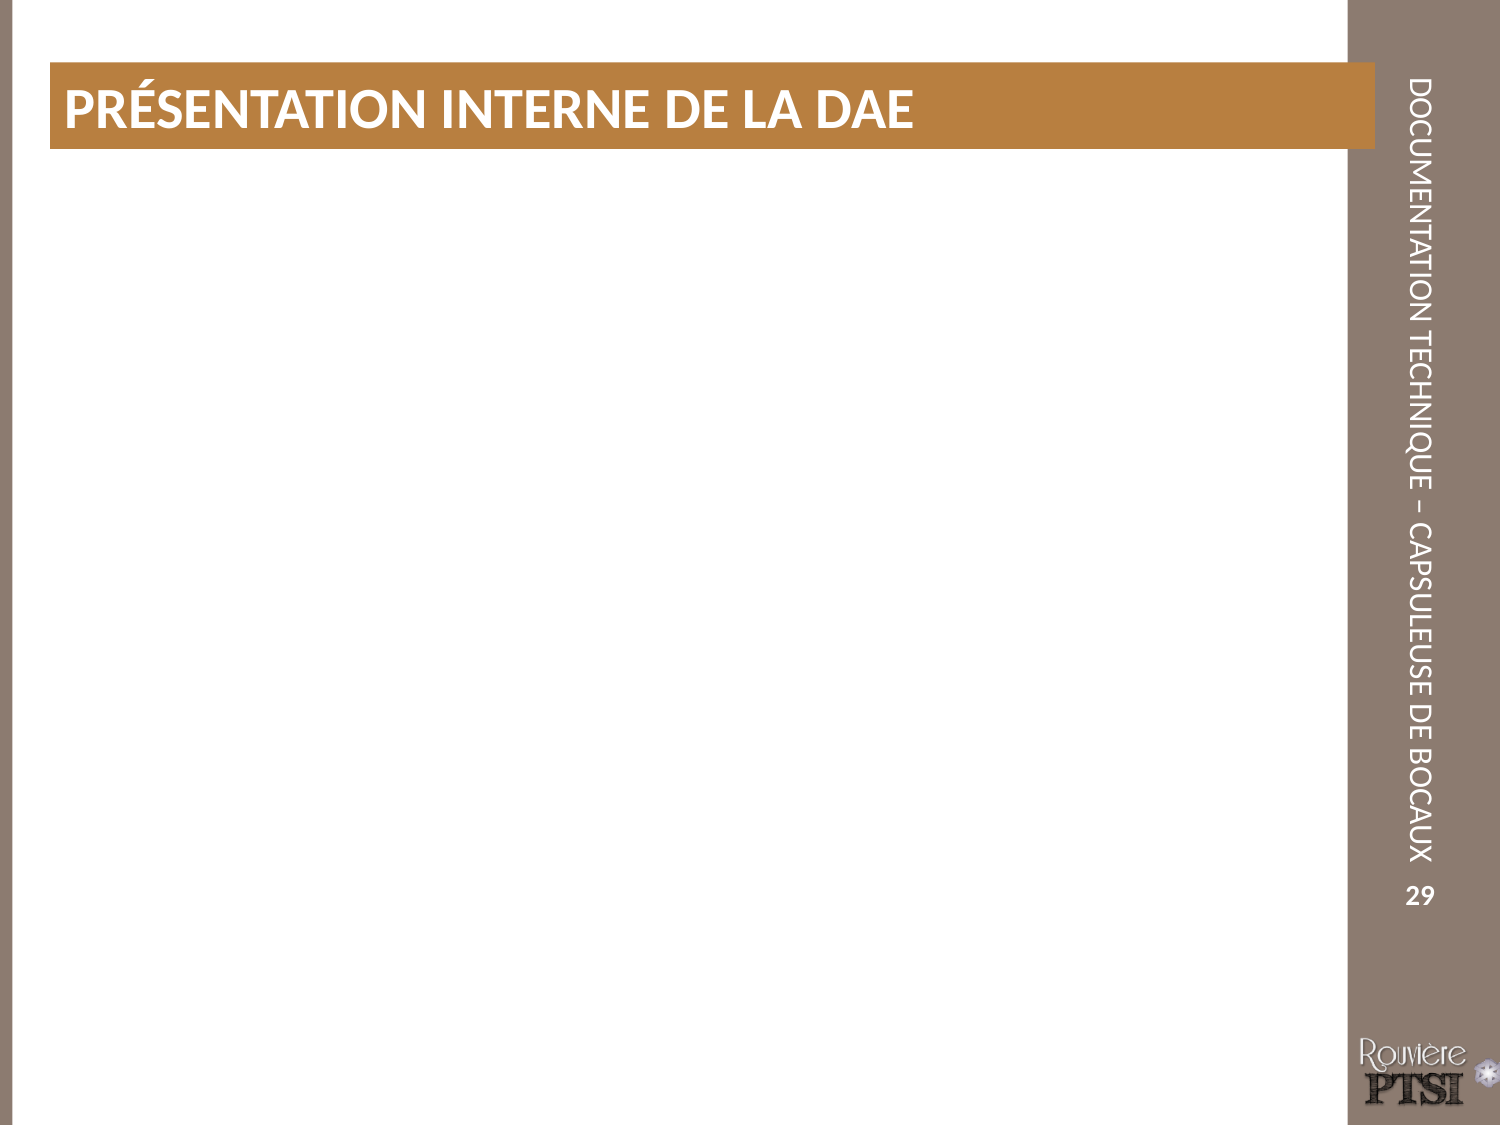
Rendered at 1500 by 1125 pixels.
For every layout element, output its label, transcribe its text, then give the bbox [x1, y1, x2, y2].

picture [1359, 1037, 1500, 1109]
list Présentation interne de la DAE [50, 62, 1375, 149]
slide_number 29 [1340, 869, 1500, 917]
